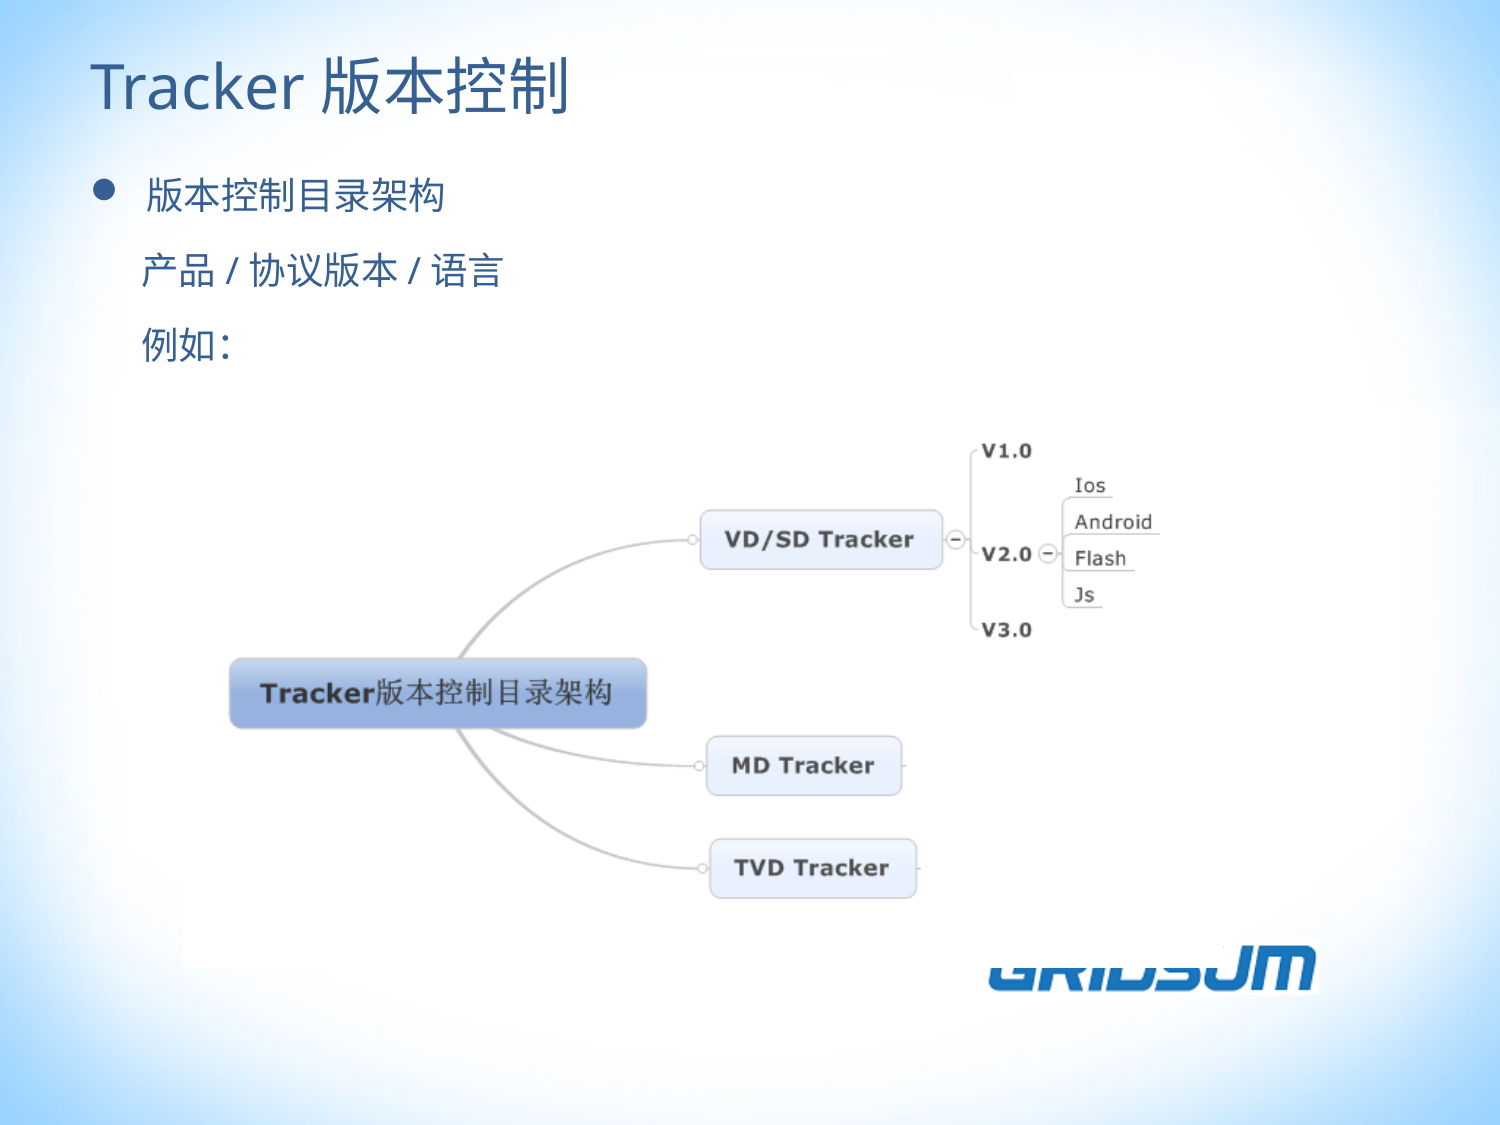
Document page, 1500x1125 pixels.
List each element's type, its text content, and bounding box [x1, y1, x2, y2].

title Tracker版本控制 [75, 30, 1425, 139]
picture [0, 0, 1500, 1125]
list 版本控制目录架构 产品/协议版本/语言 例如： [75, 141, 1425, 988]
